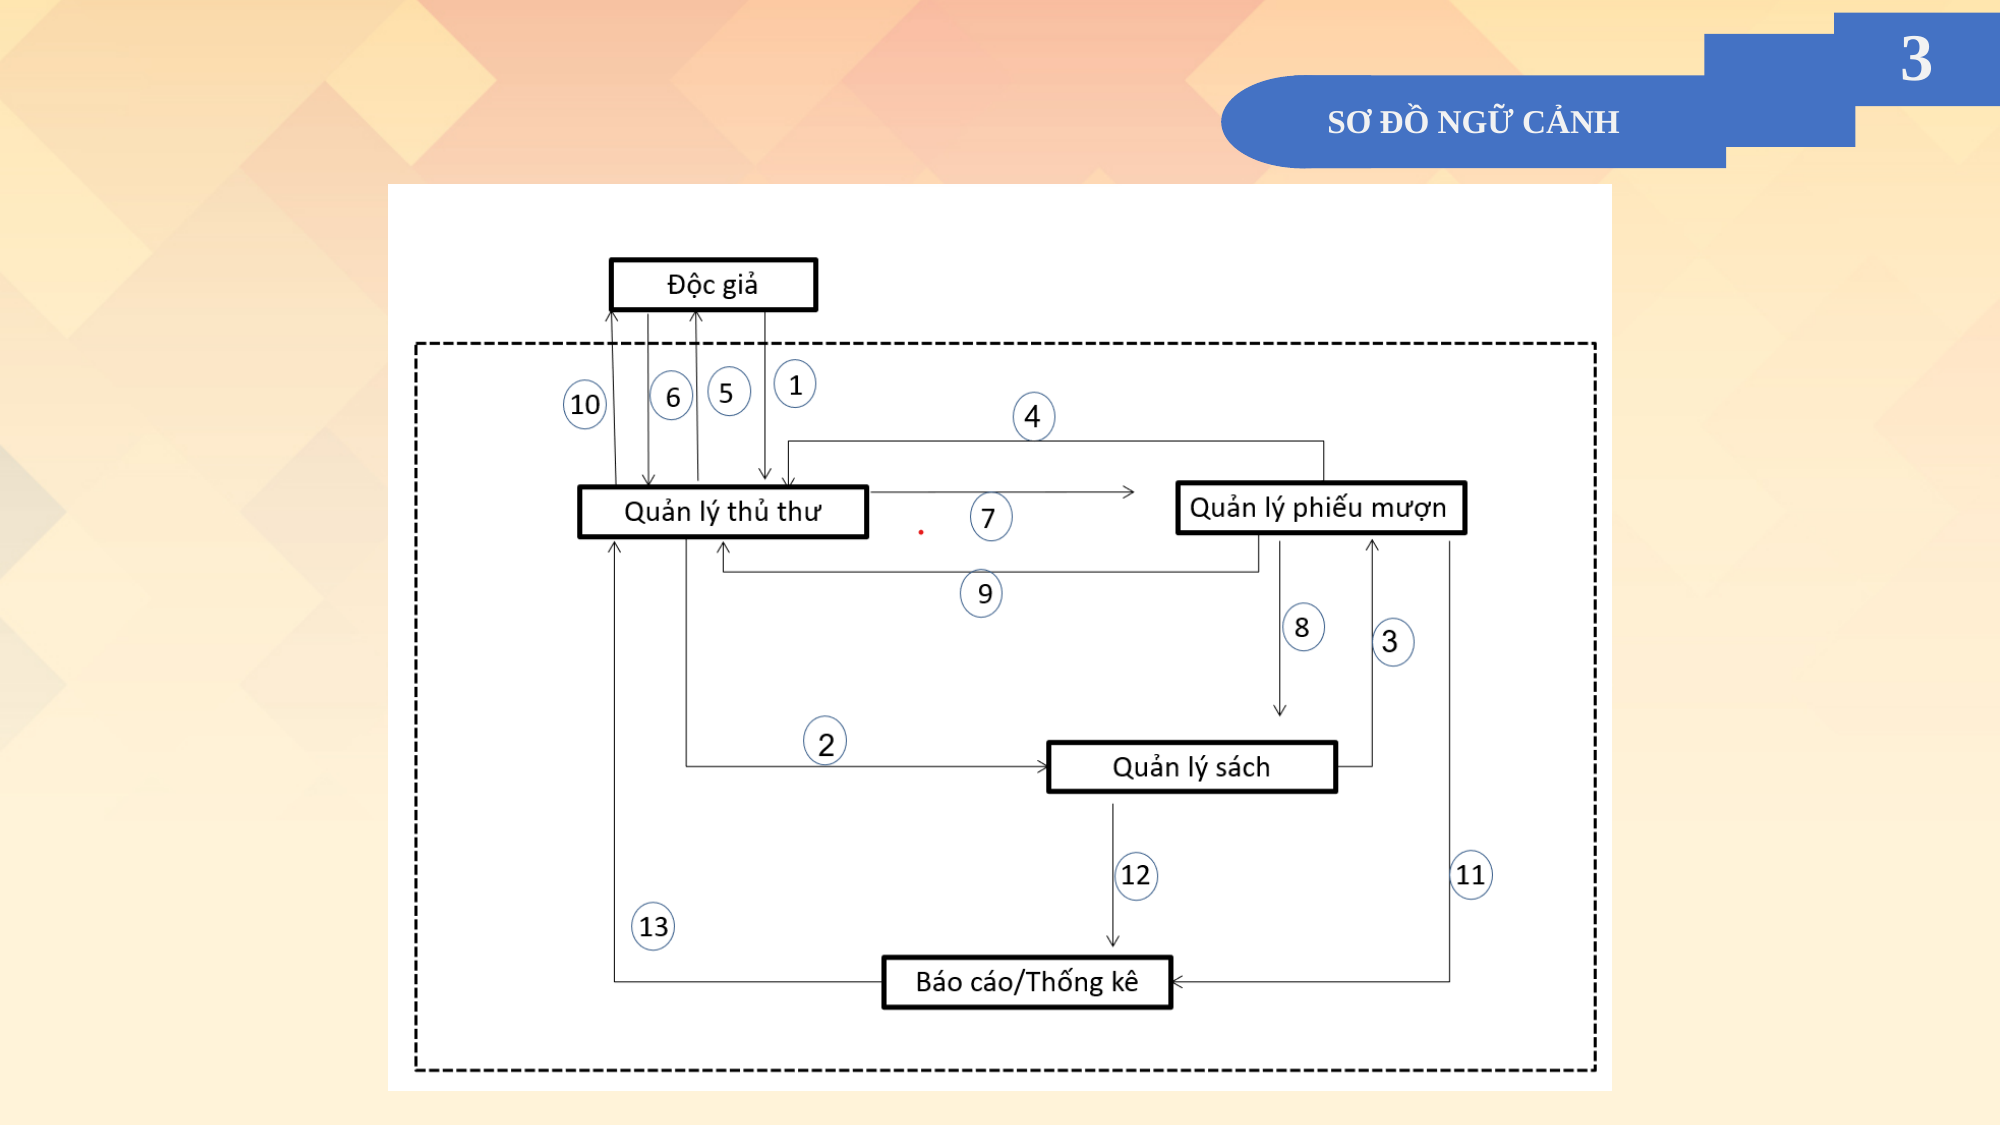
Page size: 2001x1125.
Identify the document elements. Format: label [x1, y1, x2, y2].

text_box [1221, 6, 2000, 169]
picture [0, 0, 2000, 1125]
